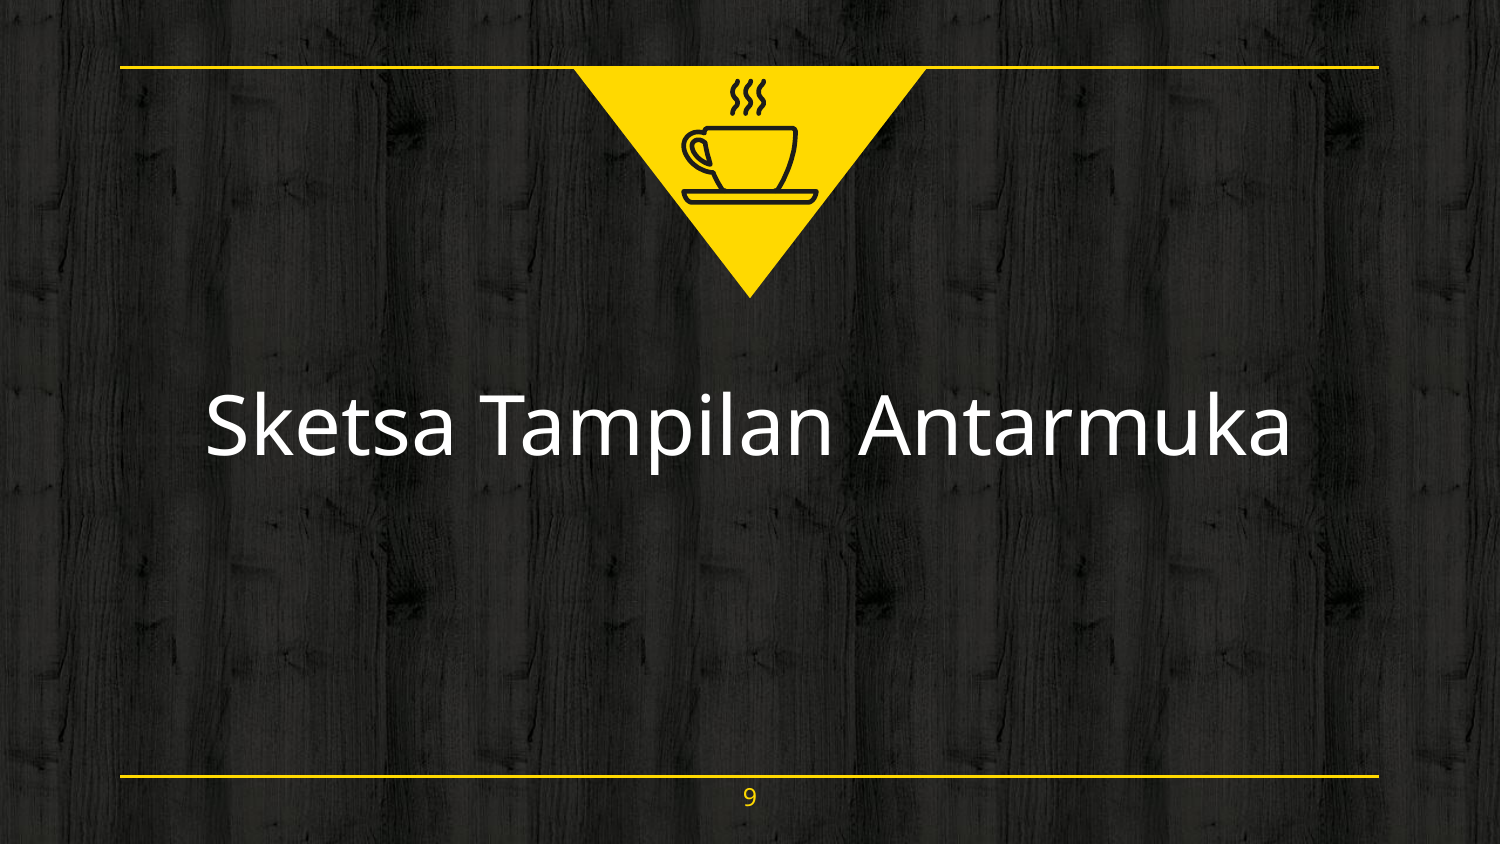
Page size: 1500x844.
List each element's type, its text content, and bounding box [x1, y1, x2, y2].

slide_number 9 [705, 766, 795, 832]
title Sketsa Tampilan Antarmuka [126, 346, 1373, 498]
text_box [683, 80, 817, 203]
text_box [572, 67, 928, 299]
picture [0, 0, 1500, 844]
